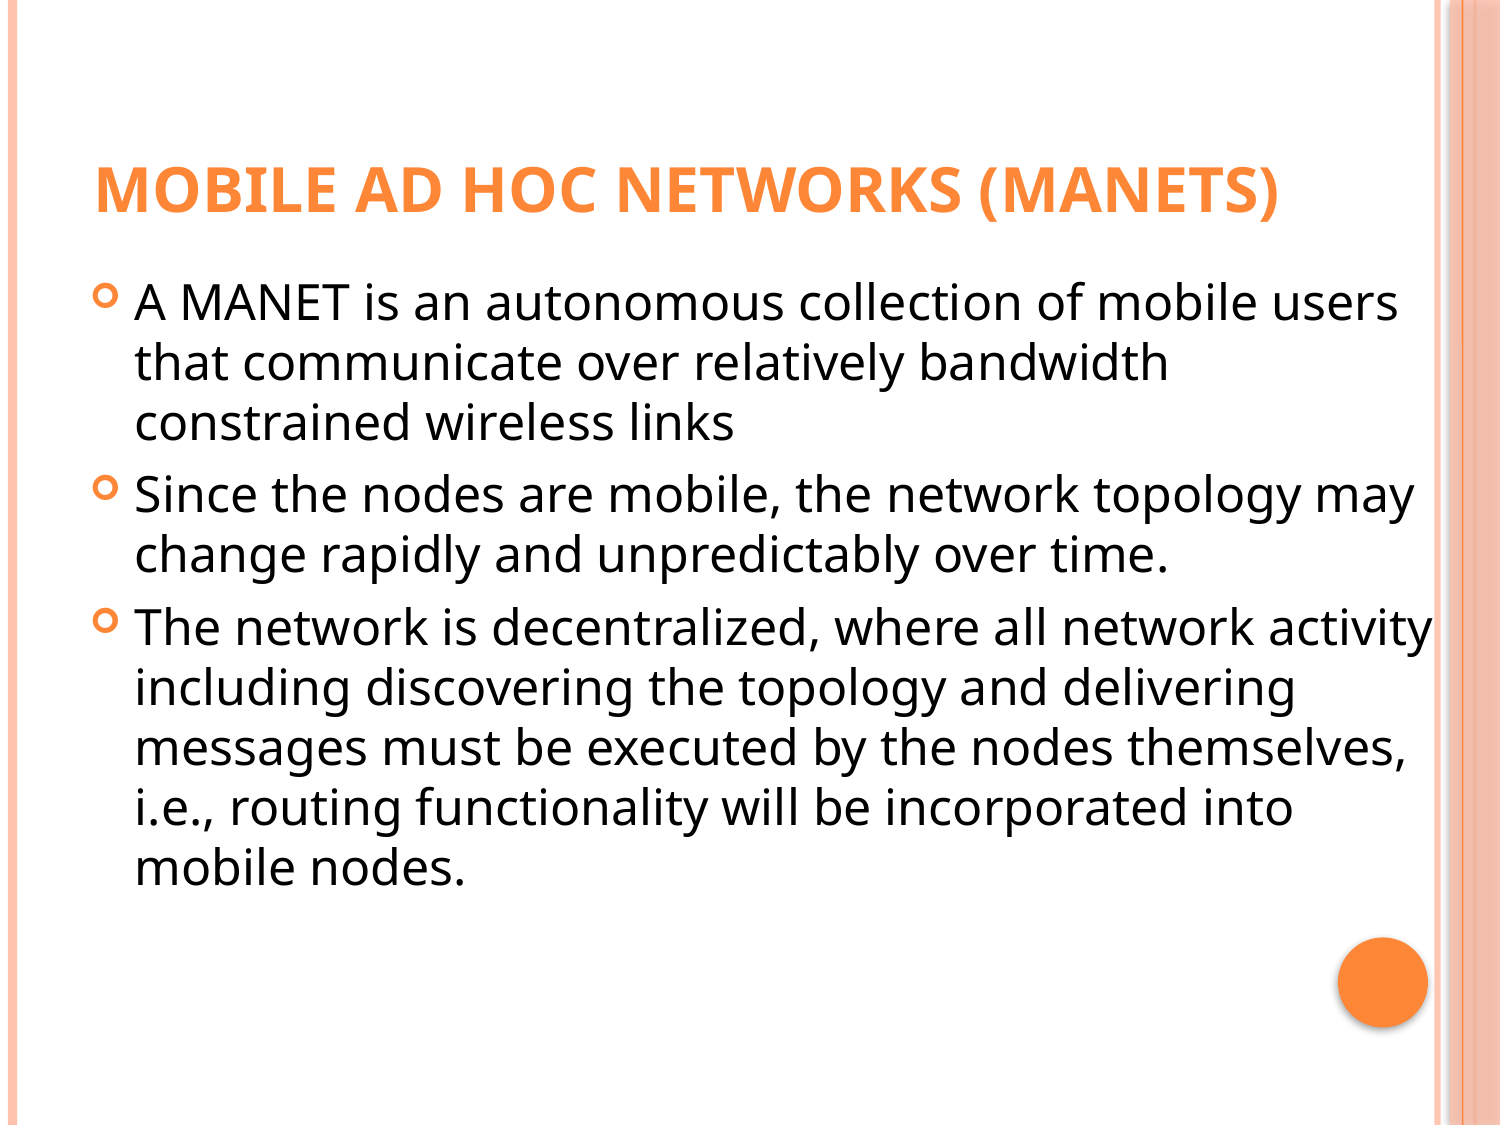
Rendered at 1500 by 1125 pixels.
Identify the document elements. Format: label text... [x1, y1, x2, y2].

title Mobile Ad Hoc Networks (MANETs) [75, 45, 1300, 233]
list A MANET is an autonomous collection of mobile users that communicate over relatively bandwidth constrained wireless links Since the nodes are mobile, the network topology may change rapidly and unpredictably over time. The network is decentralized, where all network activity including discovering the topology and delivering messages must be executed by the nodes themselves, i.e., routing functionality will be incorporated into mobile nodes. [75, 262, 1450, 1062]
